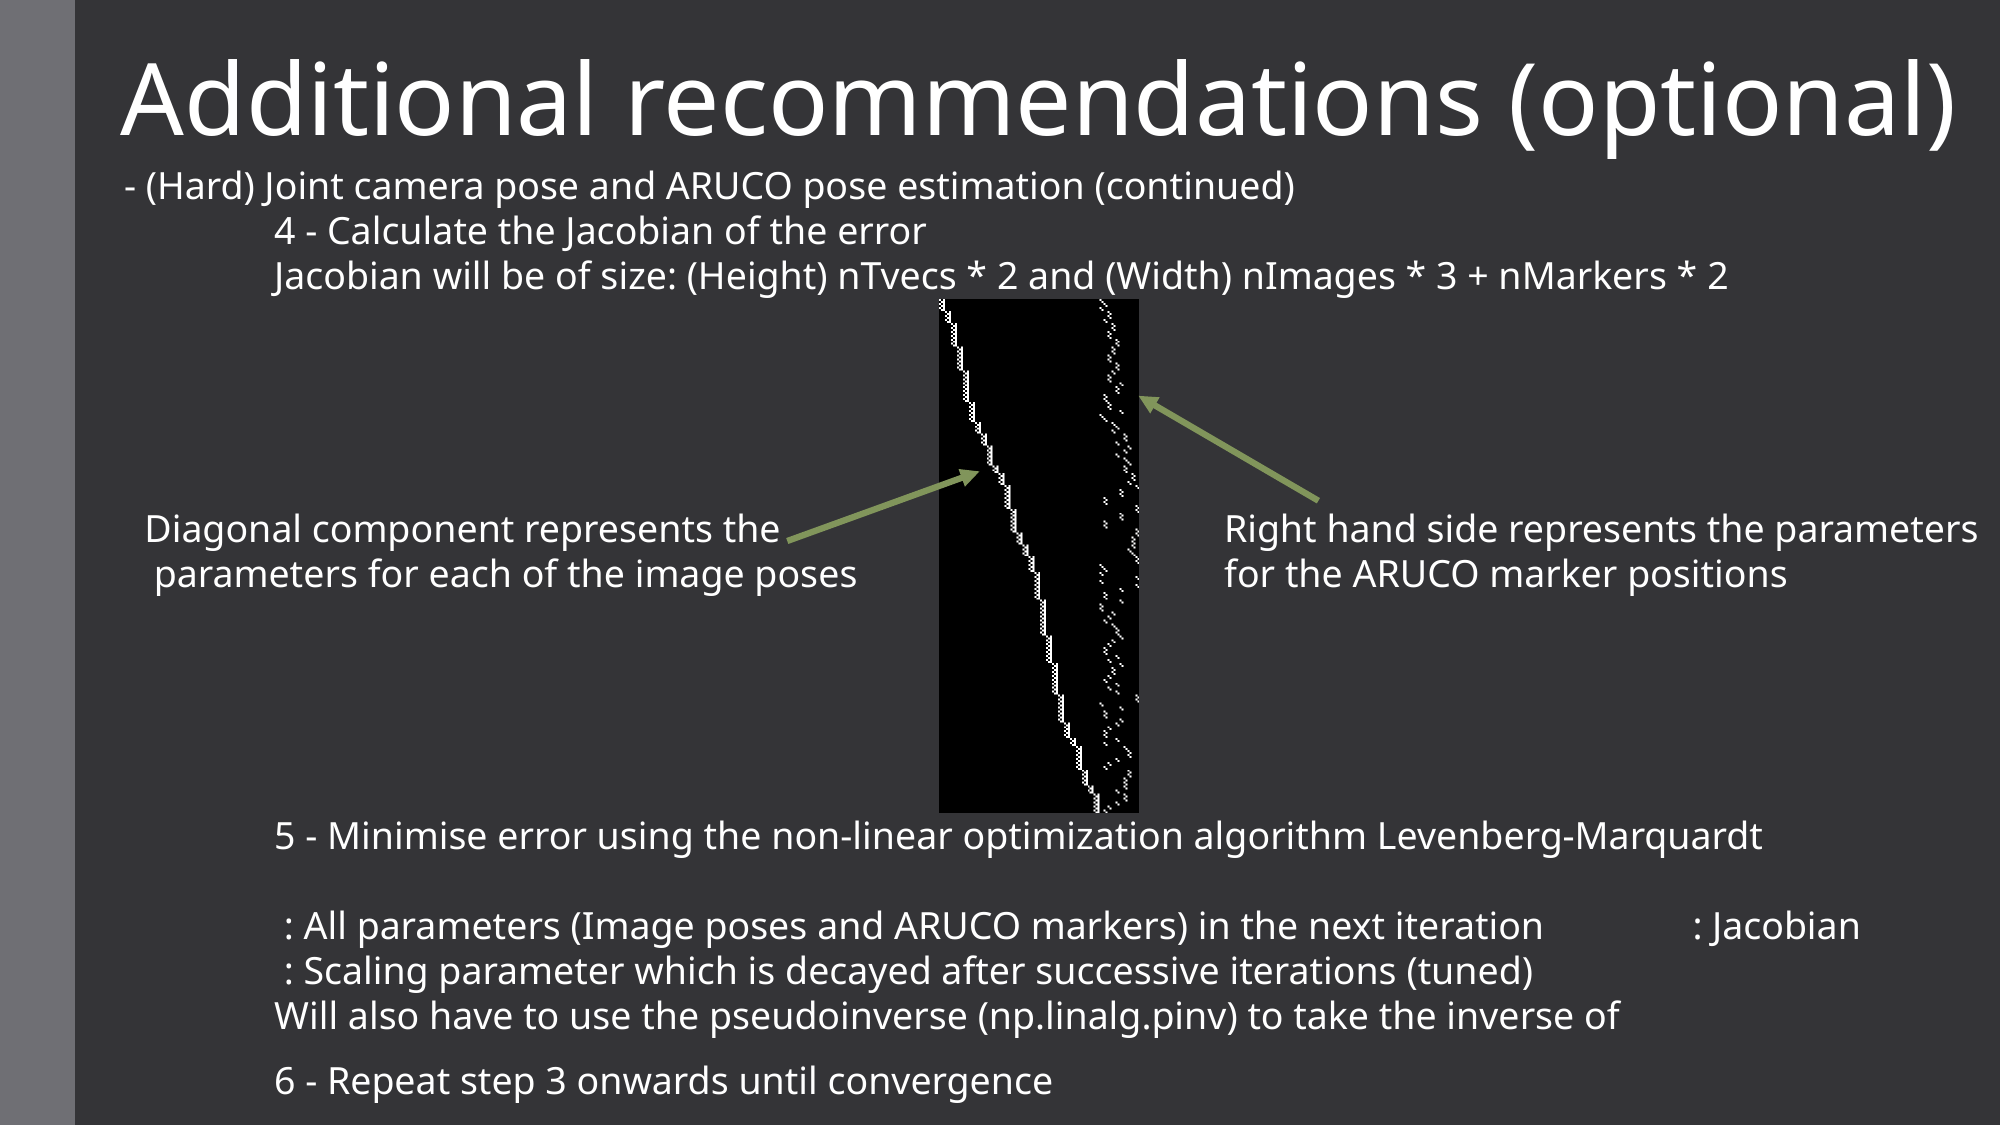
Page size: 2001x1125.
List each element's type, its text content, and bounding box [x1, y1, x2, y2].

picture [939, 299, 1139, 814]
text_box Diagonal component represents the parameters for each of the image poses [129, 497, 873, 603]
text_box [873, 487, 934, 511]
text_box Additional recommendations (optional) [78, 28, 2000, 163]
text_box Right hand side represents the parameters for the ARUCO marker positions [1209, 497, 1995, 603]
text_box - (Hard) Joint camera pose and ARUCO pose estimation (continued) 4 - Calculate the Jacobian of the error Jacobian will be of size: (Height) nTvecs * 2 and (Width) nImages * 3 + nMarkers * 2 5 - Minimise error using the non-linear optimization algorithm Levenberg-Marquardt : All parameters (Image poses and ARUCO markers) in the next iteration : Jacobian : Scaling parameter which is decayed after successive iterations (tuned) Will also have to use the pseudoinverse (np.linalg.pinv) to take the inverse of 6 - Repeat step 3 onwards until convergence [109, 154, 1969, 1110]
text_box [1145, 396, 1314, 497]
